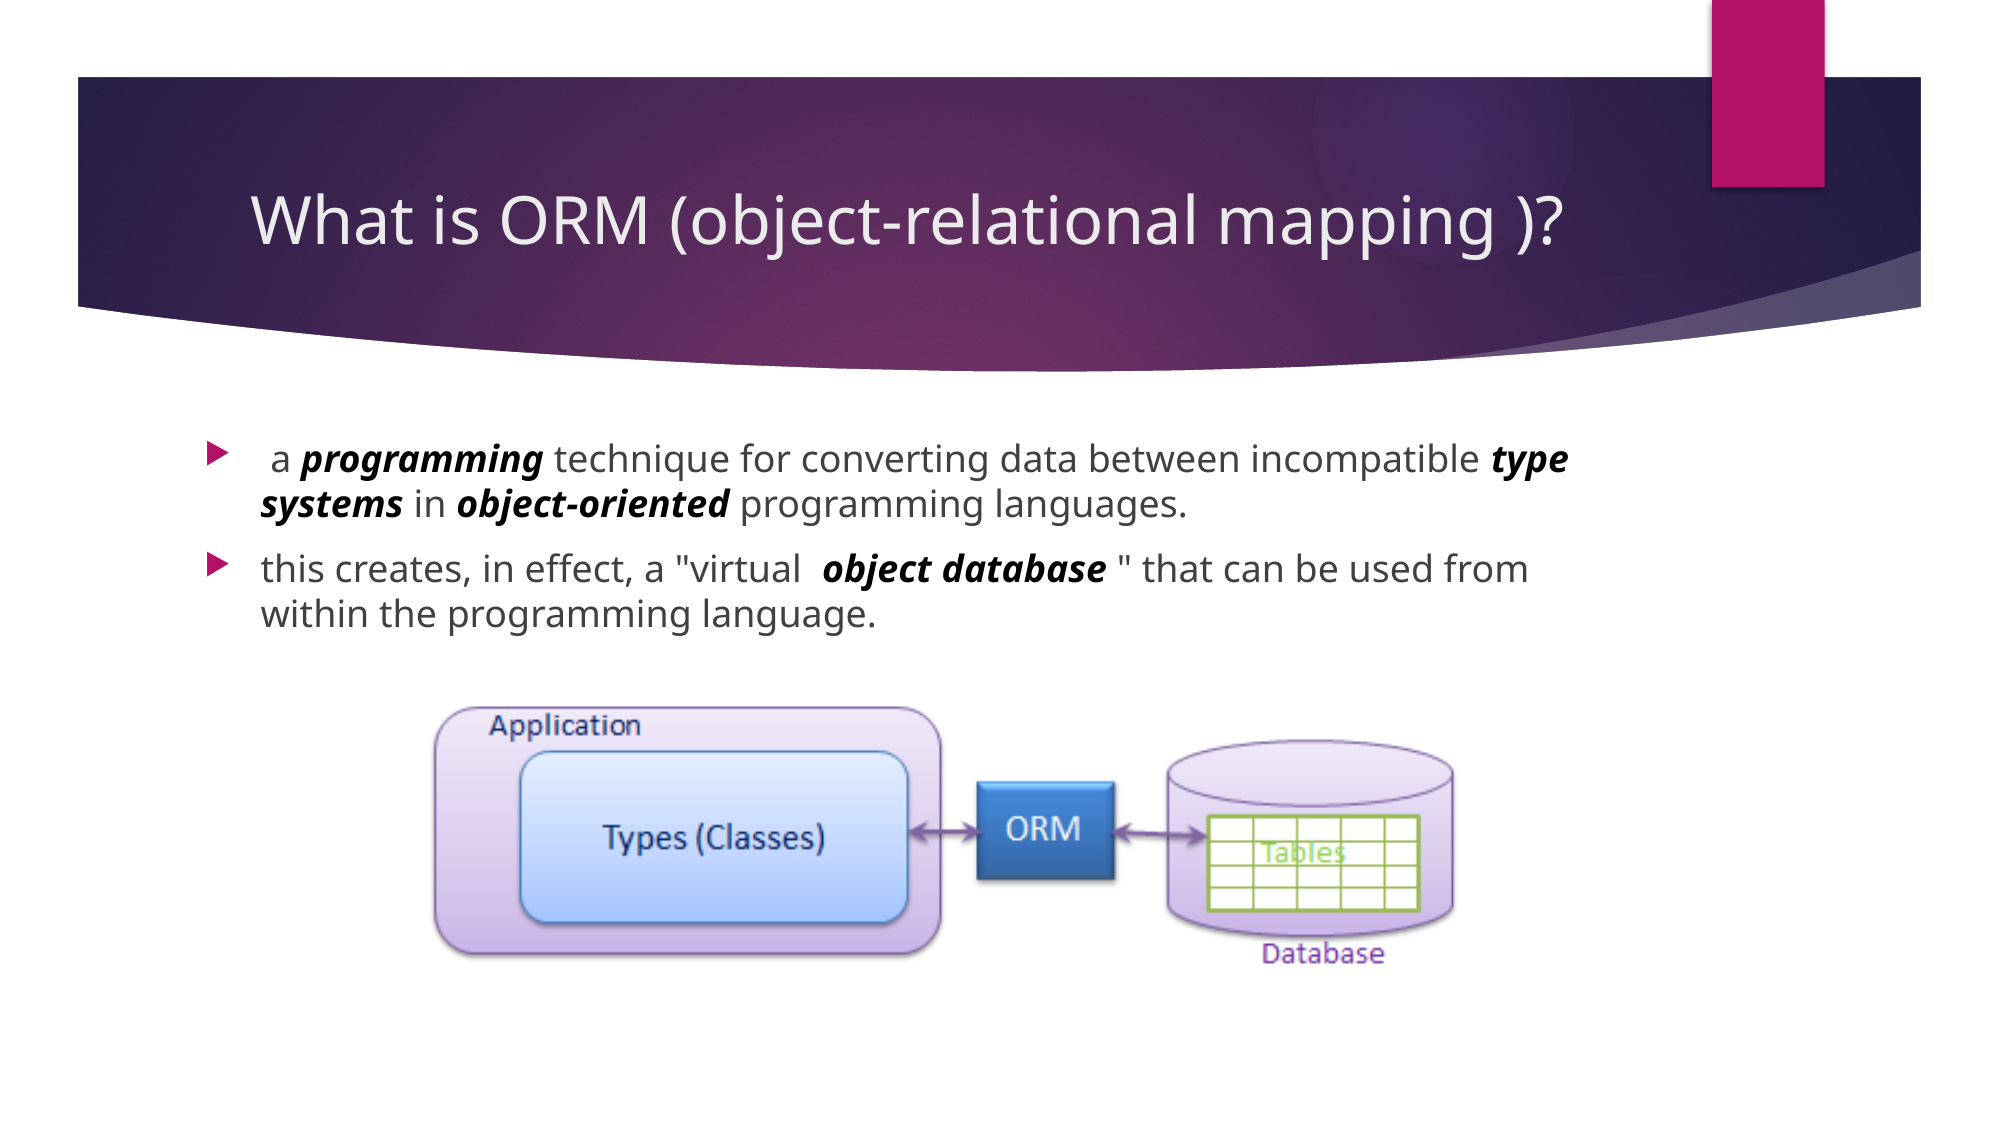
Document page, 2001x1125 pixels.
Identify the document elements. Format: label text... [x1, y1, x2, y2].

title What is ORM (object-relational mapping )? [189, 159, 1627, 276]
picture [369, 705, 1627, 988]
list a programming technique for converting data between incompatible type systems in object-oriented programming languages. this creates, in effect, a "virtual object database " that can be used from within the programming language. [189, 427, 1638, 988]
